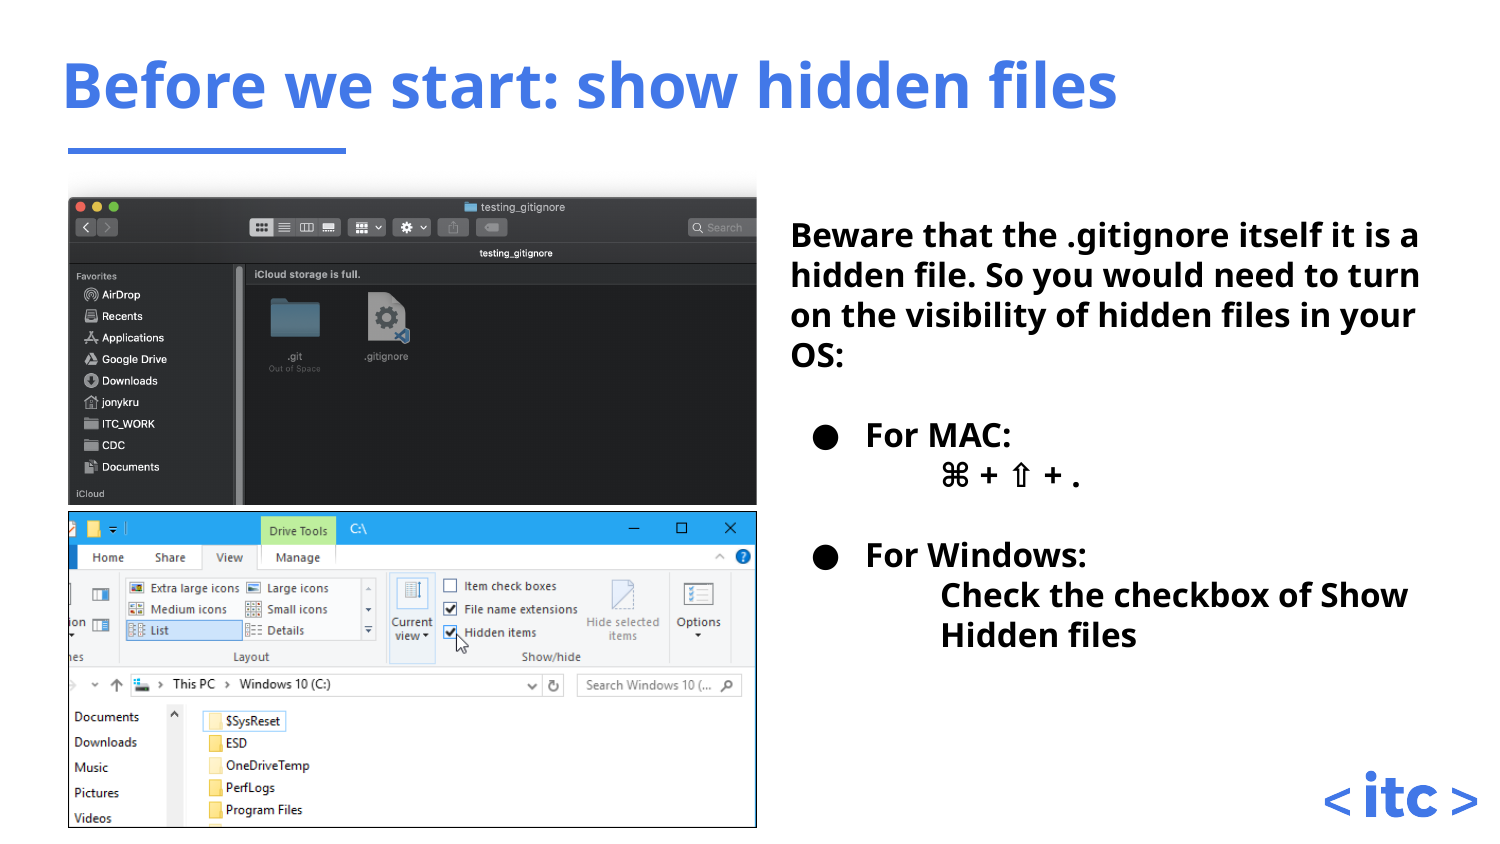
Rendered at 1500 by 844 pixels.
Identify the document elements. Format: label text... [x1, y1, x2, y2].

picture [1316, 759, 1485, 828]
picture [67, 165, 757, 505]
text_box Before we start: show hidden files [46, 39, 1492, 136]
text_box Beware that the .gitignore itself it is a hidden file. So you would need to turn on the visibility of hidden files in your OS: For MAC: ⌘ + ⇧ + . For Windows: Check the checkbox of Show Hidden files [775, 199, 1485, 803]
picture [67, 510, 757, 828]
